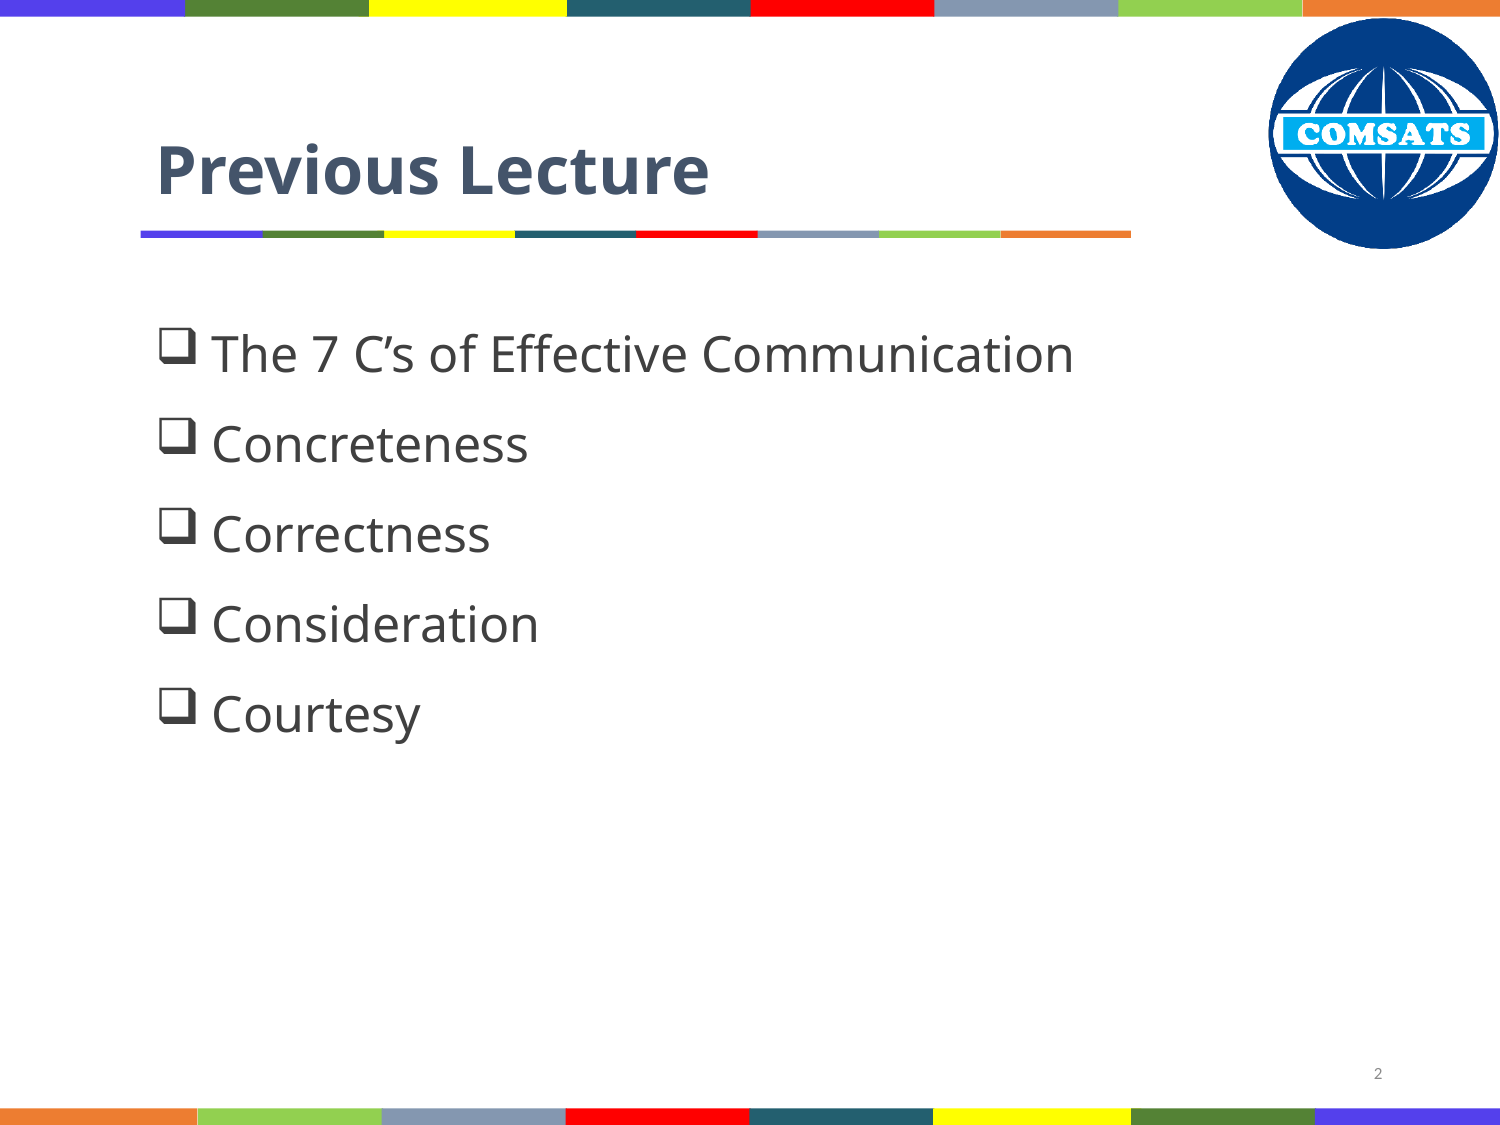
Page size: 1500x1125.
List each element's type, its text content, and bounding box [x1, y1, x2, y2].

picture [1247, 16, 1500, 263]
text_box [0, 1108, 1500, 1125]
text_box [1224, 49, 1451, 287]
slide_number 2 [1060, 1042, 1398, 1103]
text_box The 7 C’s of Effective Communication Concreteness Correctness Consideration Courtesy [140, 285, 1429, 751]
text_box Previous Lecture [140, 120, 878, 216]
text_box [0, 0, 1500, 17]
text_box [140, 230, 1131, 239]
